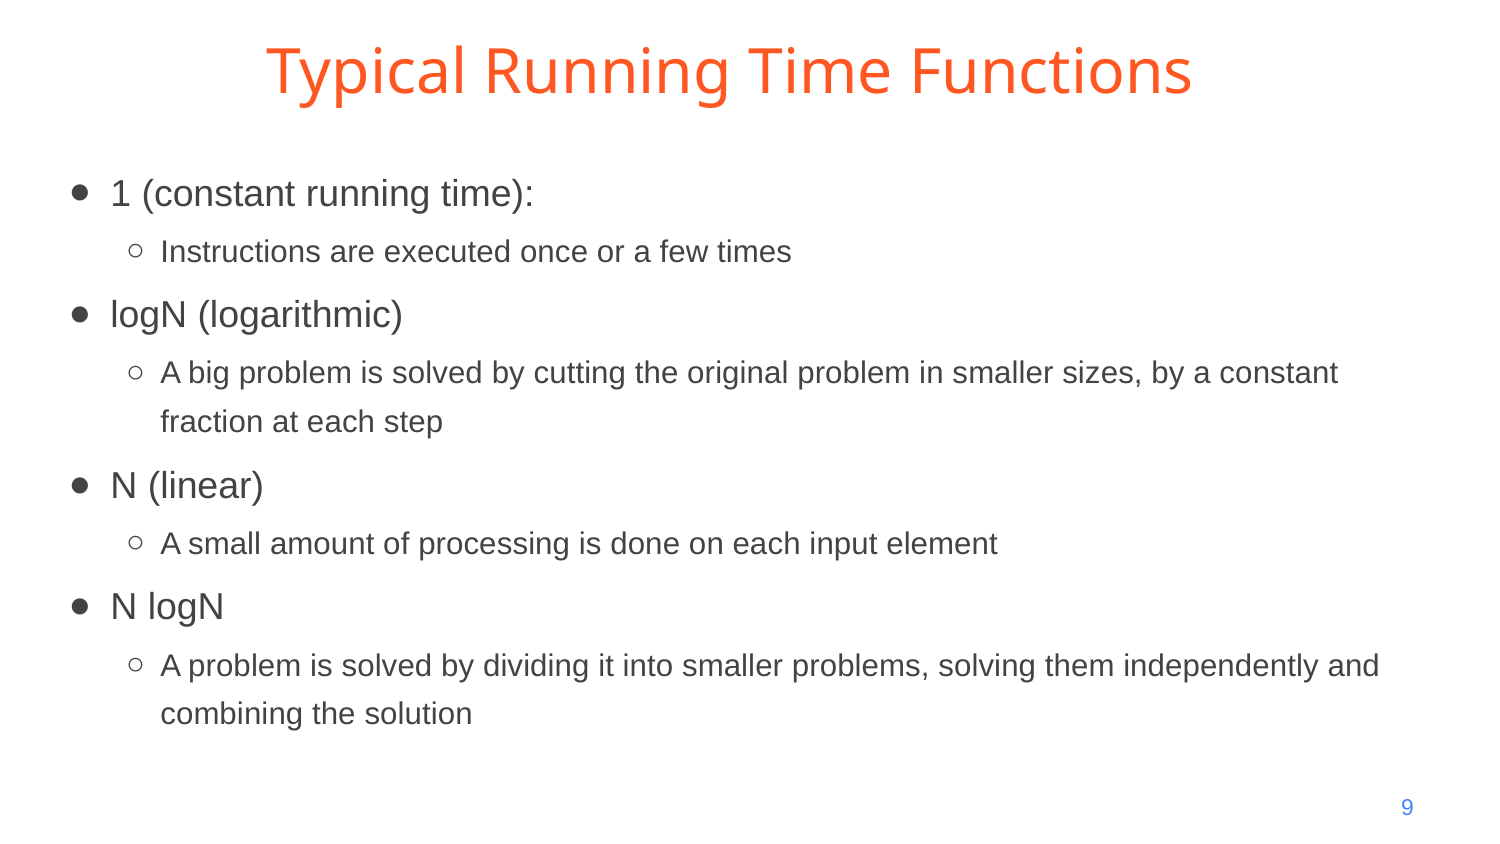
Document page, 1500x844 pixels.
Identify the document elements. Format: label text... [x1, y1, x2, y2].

list 1 (constant running time): Instructions are executed once or a few times logN (logarithmic) A big problem is solved by cutting the original problem in smaller sizes, by a constant fraction at each step N (linear) A small amount of processing is done on each input element N logN A problem is solved by dividing it into smaller problems, solving them independently and combining the solution [57, 149, 1408, 774]
title Typical Running Time Functions [55, 12, 1406, 124]
slide_number ‹#› [1074, 787, 1425, 827]
